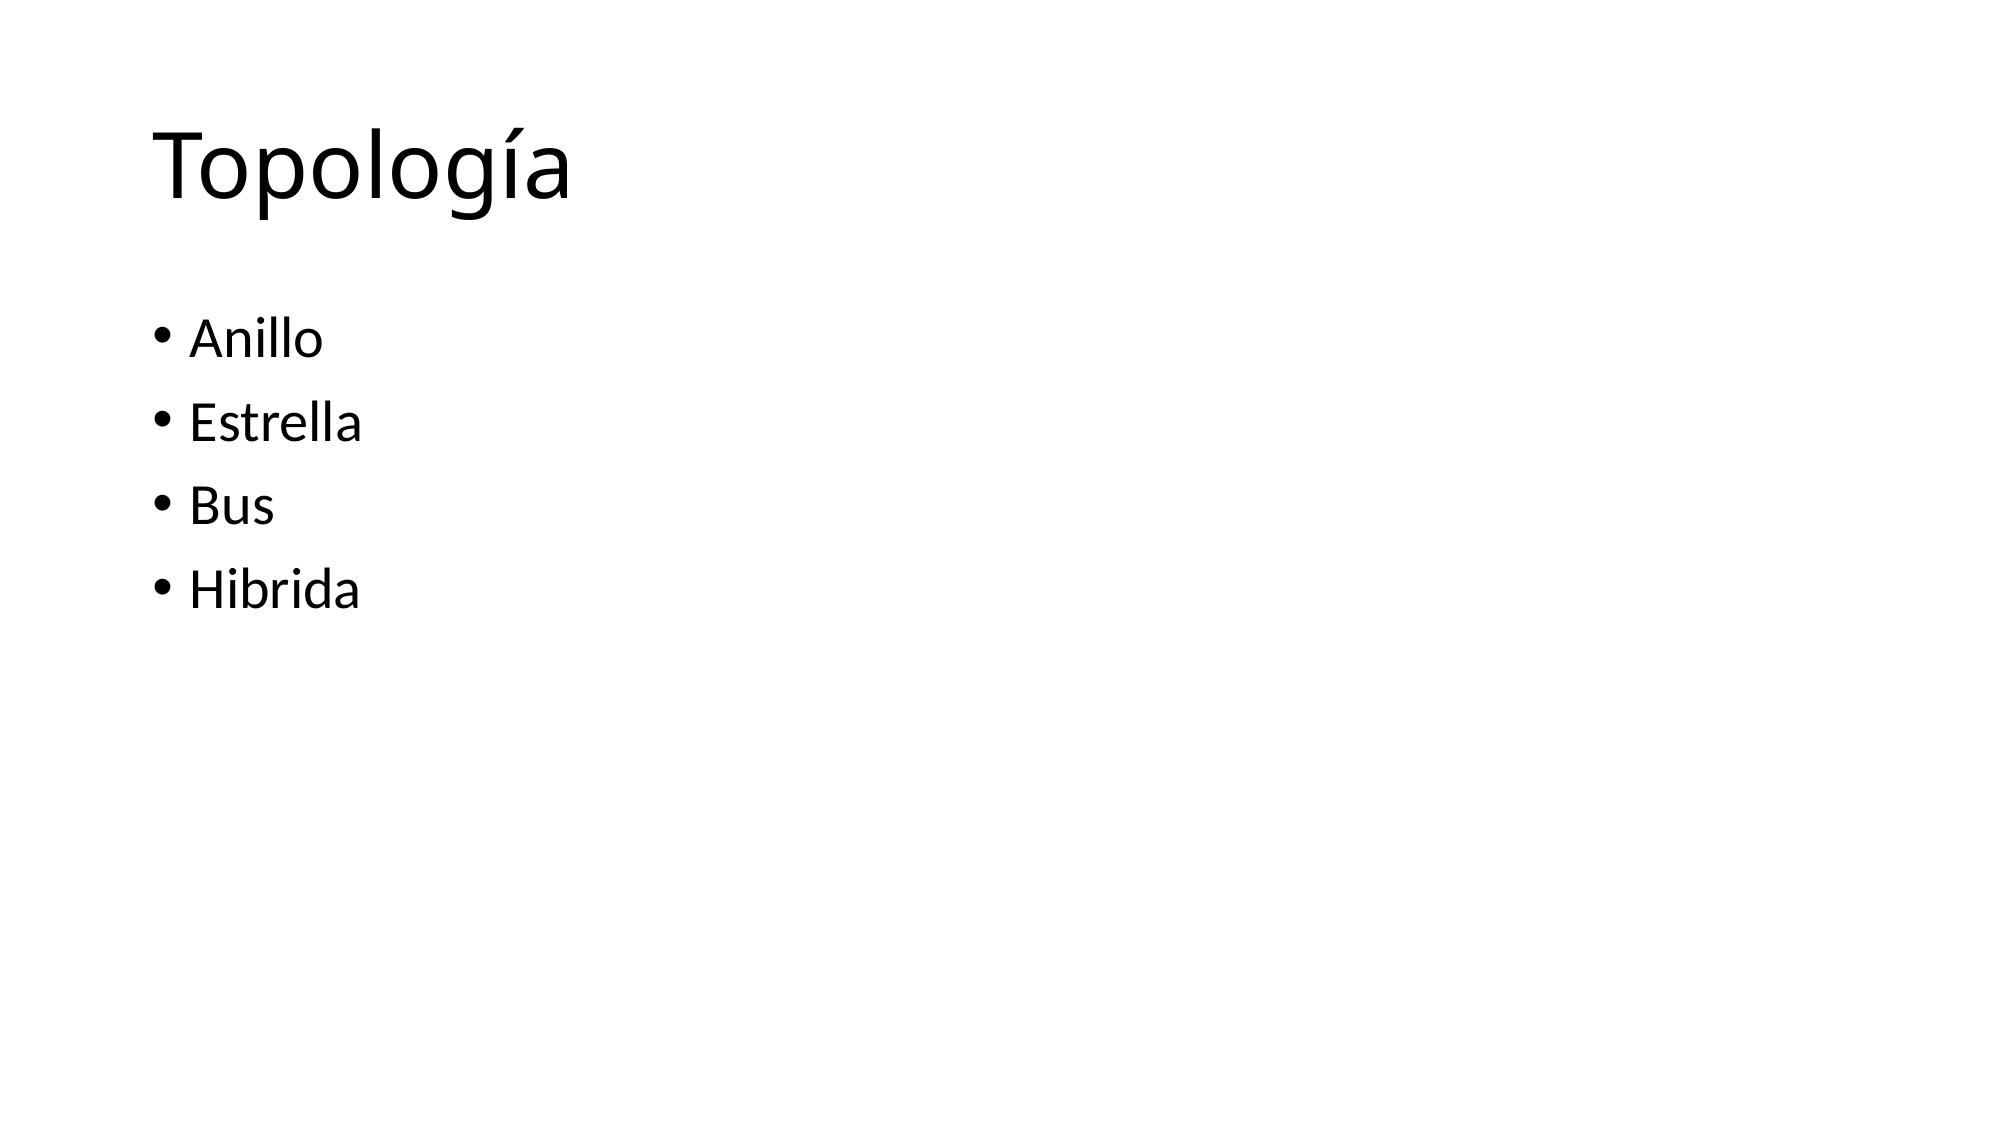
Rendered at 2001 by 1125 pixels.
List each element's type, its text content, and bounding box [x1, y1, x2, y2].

title Topología [137, 59, 1863, 278]
list Anillo Estrella Bus Hibrida [137, 299, 1863, 1014]
